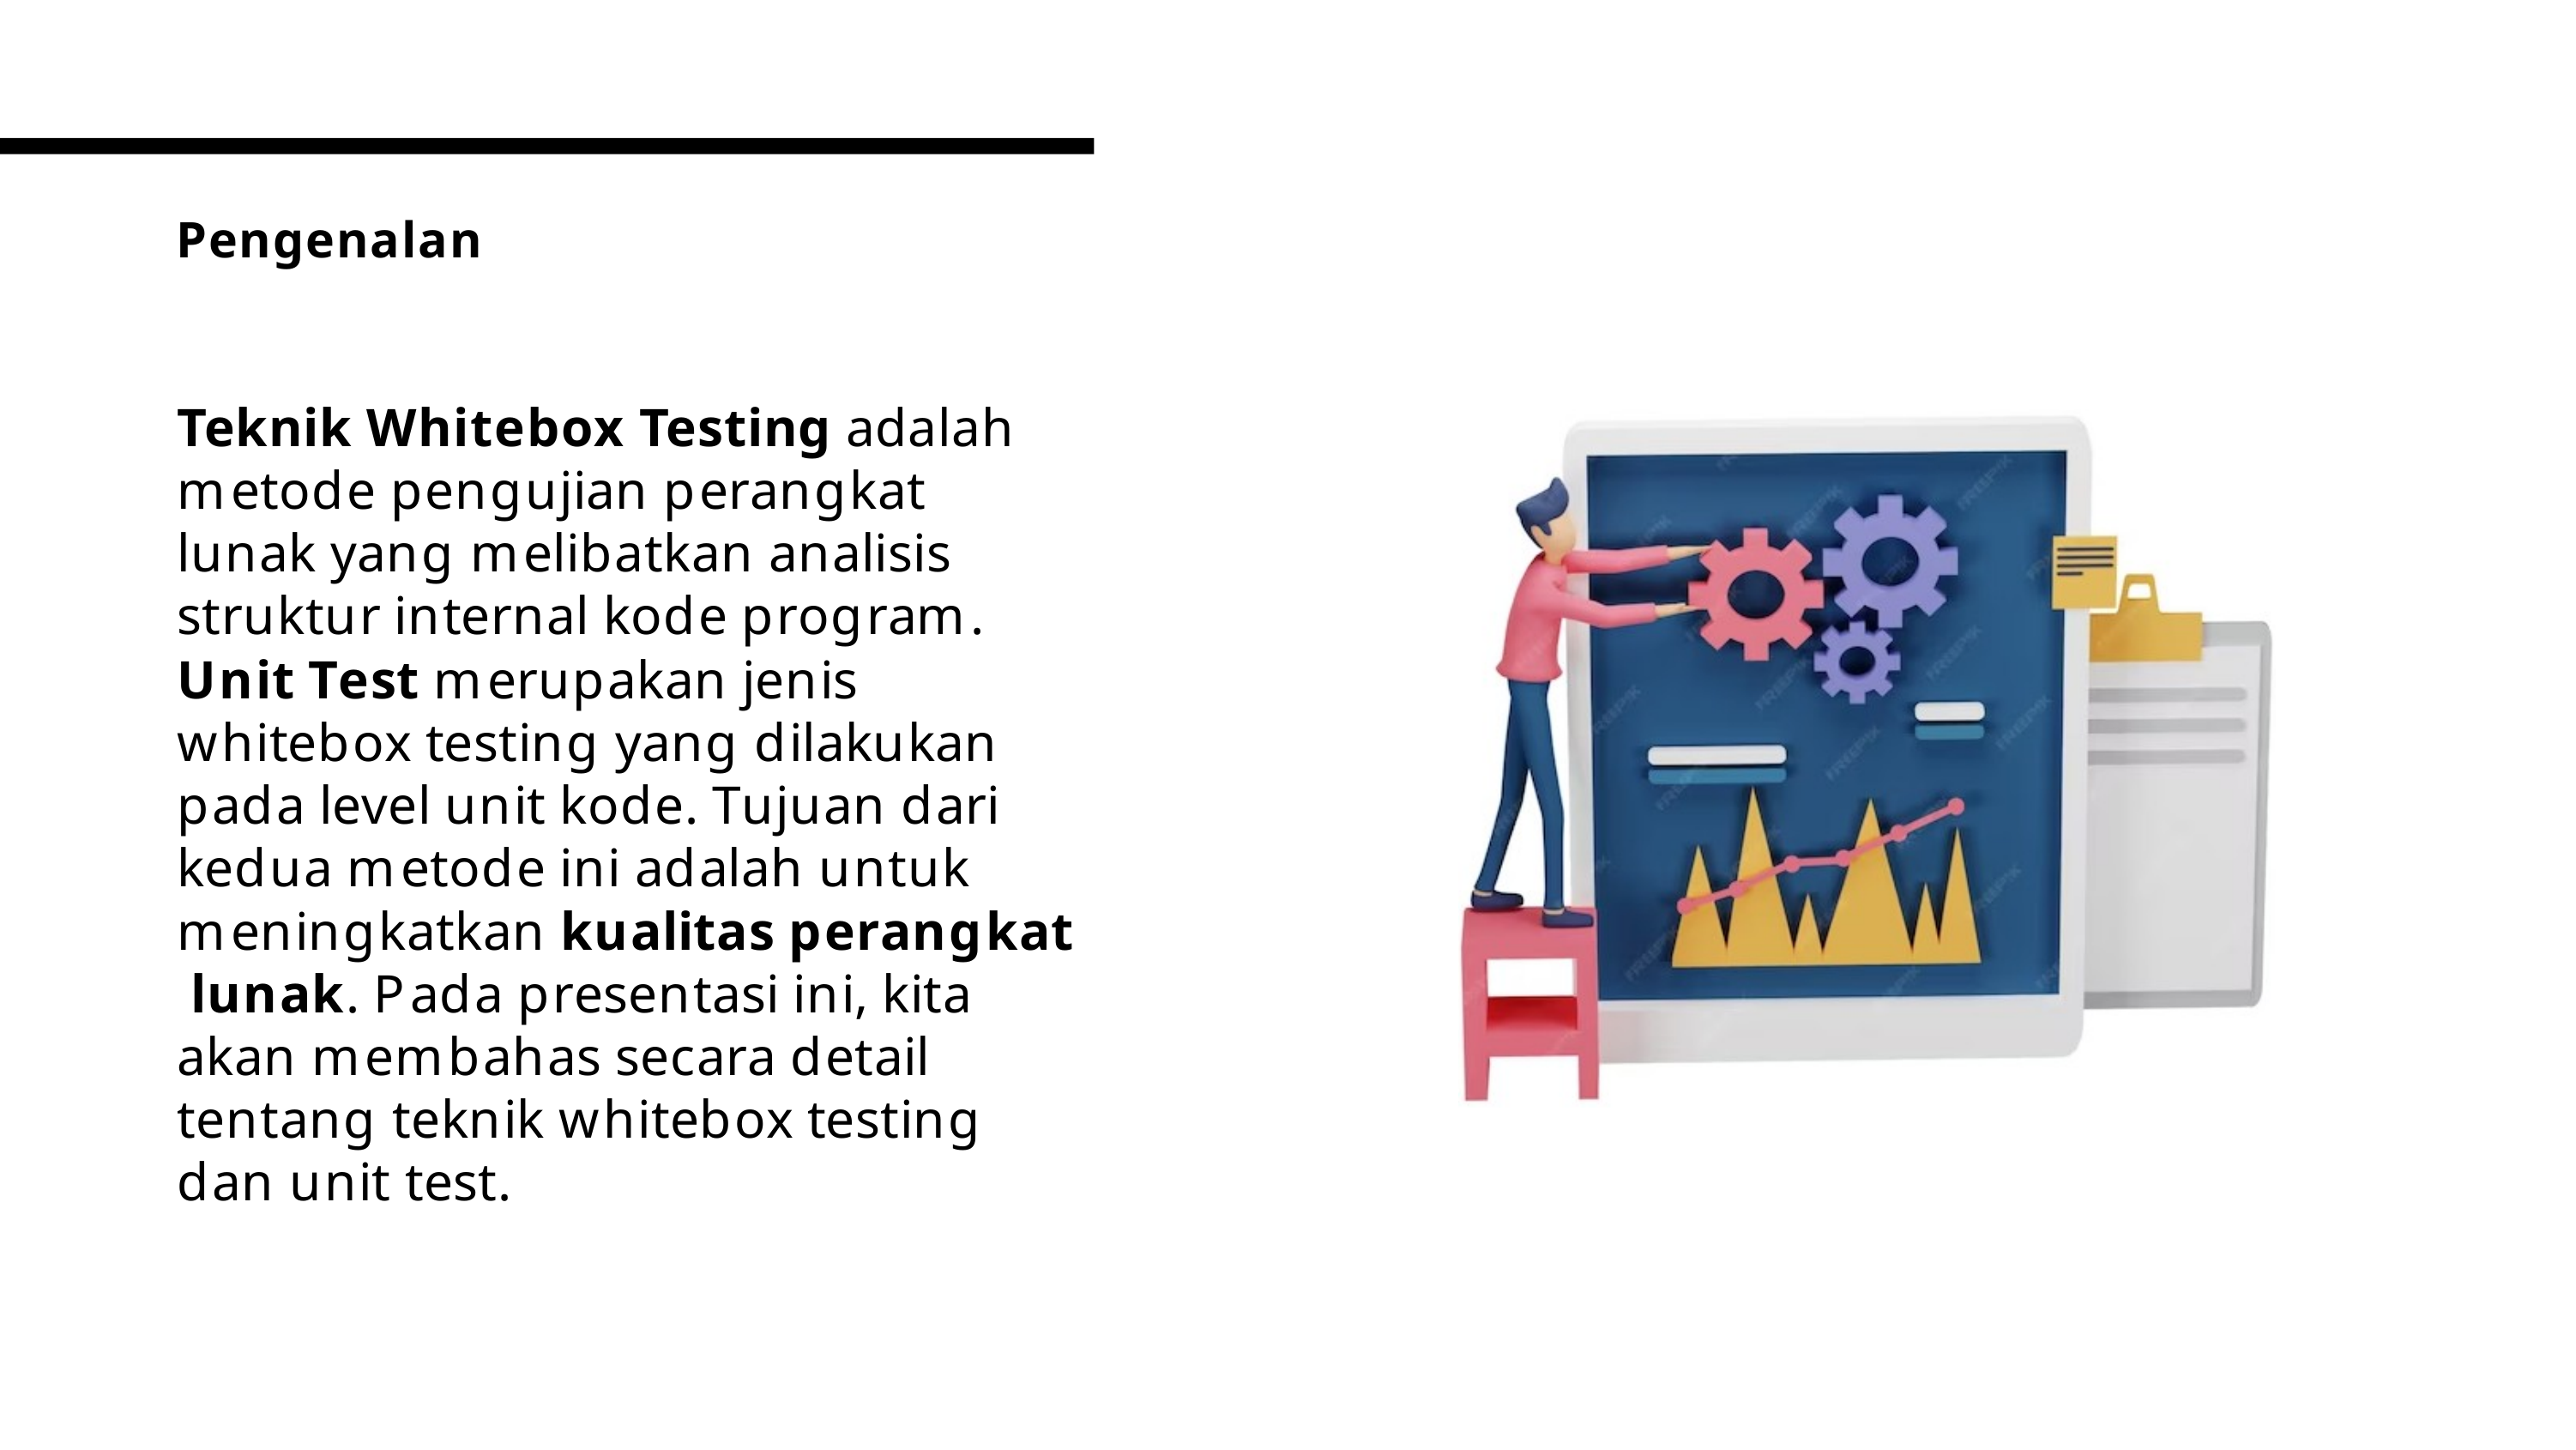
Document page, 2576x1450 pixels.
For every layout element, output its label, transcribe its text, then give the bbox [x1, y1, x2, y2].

text_box [0, 137, 1095, 154]
title Pengenalan [174, 206, 487, 450]
text_box Teknik Whitebox Testing adalah metode pengujian perangkat lunak yang melibatkan analisis struktur internal kode program. Unit Test merupakan jenis whitebox testing yang dilakukan pada level unit kode. Tujuan dari kedua metode ini adalah untuk meningkatkan kualitas perangkat lunak. Pada presentasi ini, kita akan membahas secara detail tentang teknik whitebox testing dan unit test. [175, 392, 1088, 1211]
picture [1457, 408, 2276, 1109]
